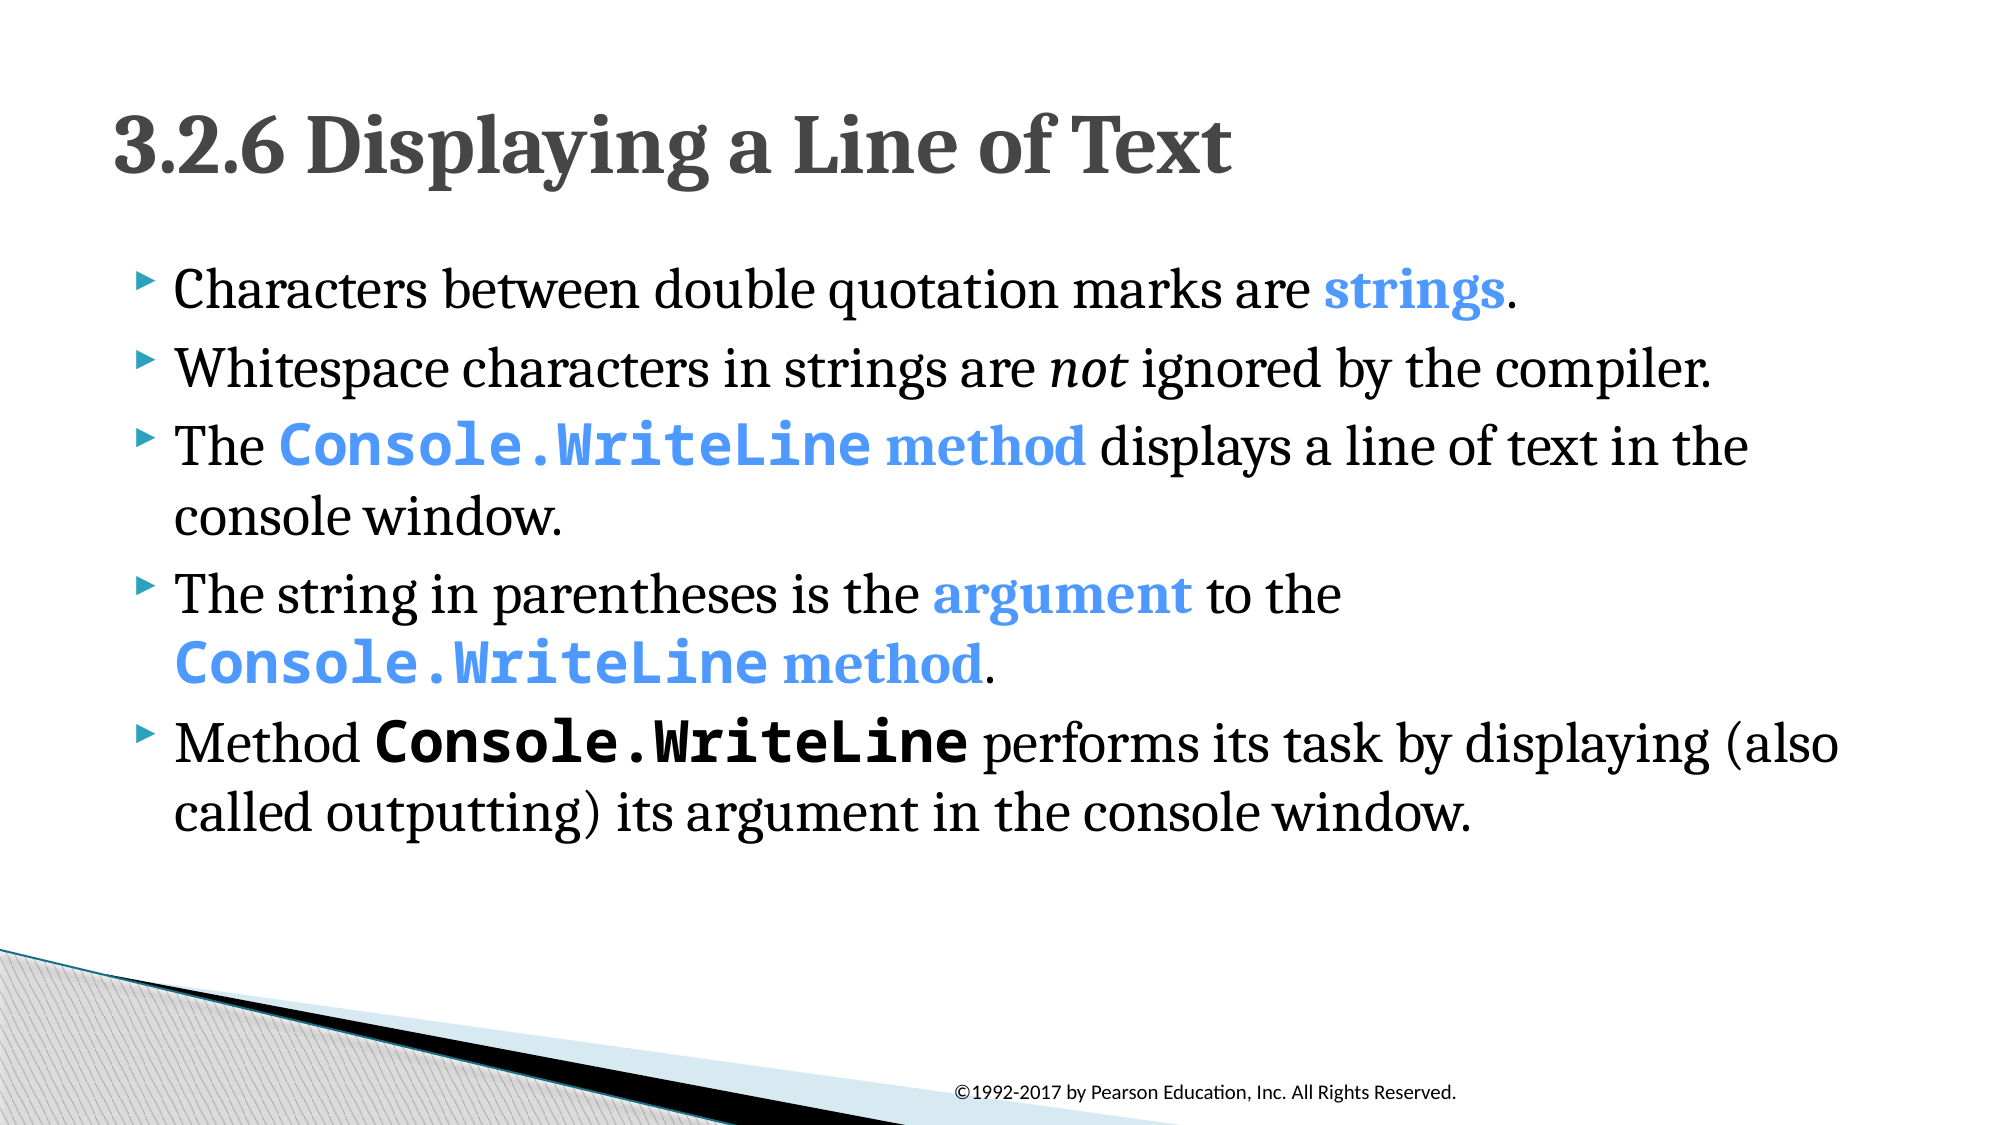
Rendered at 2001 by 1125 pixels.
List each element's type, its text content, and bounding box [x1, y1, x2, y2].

title 3.2.6 Displaying a Line of Text [99, 45, 1900, 233]
list Characters between double quotation marks are strings. Whitespace characters in strings are not ignored by the compiler. The Console.WriteLine method displays a line of text in the console window. The string in parentheses is the argument to the Console.WriteLine method. Method Console.WriteLine performs its task by displaying (also called outputting) its argument in the console window. [99, 242, 1900, 896]
footer ©1992-2017 by Pearson Education, Inc. All Rights Reserved. [900, 1051, 1473, 1112]
